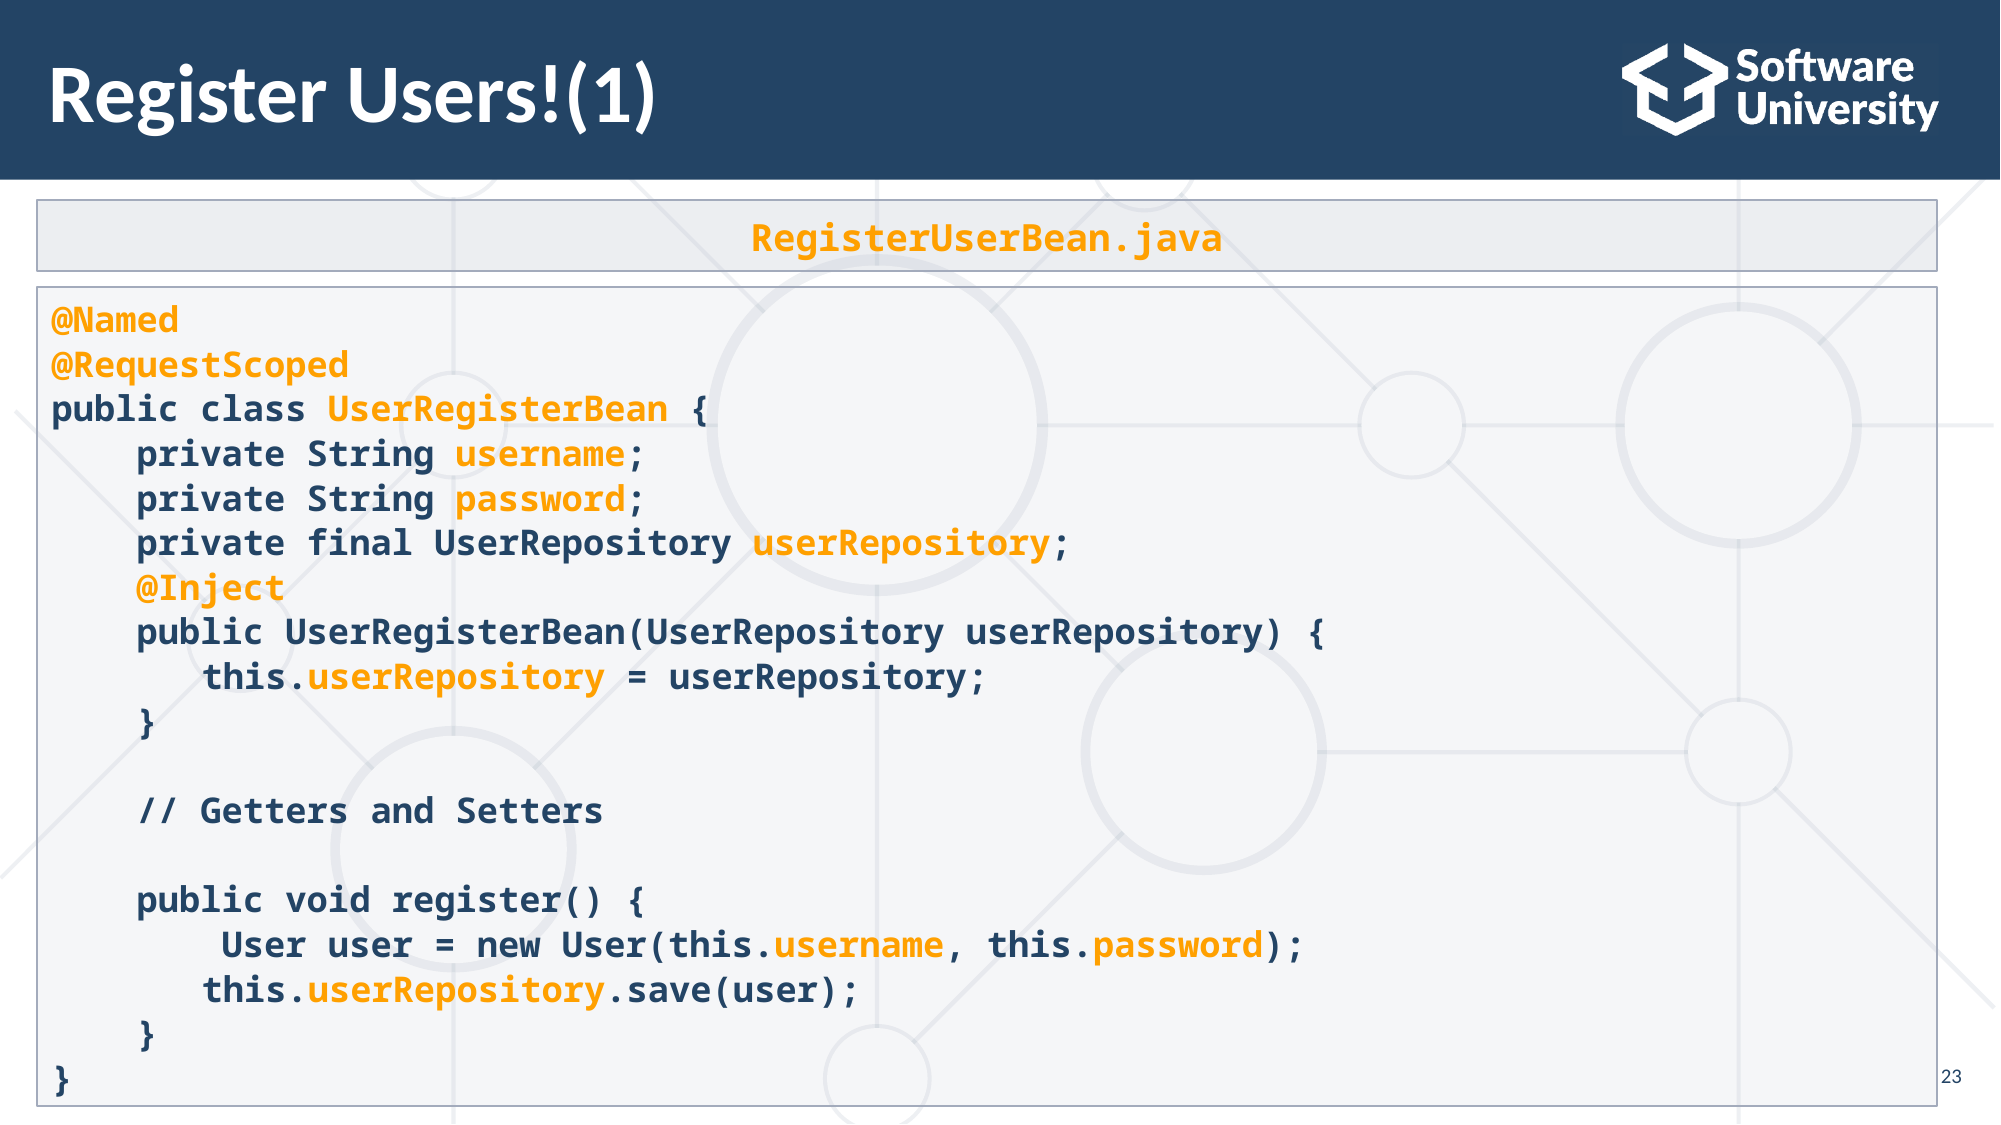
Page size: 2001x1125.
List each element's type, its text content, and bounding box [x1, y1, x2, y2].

text_box @Named @RequestScoped public class UserRegisterBean { private String username; private String password; private final UserRepository userRepository; @Inject public UserRegisterBean(UserRepository userRepository) { this.userRepository = userRepository; } // Getters and Setters public void register() { User user = new User(this.username, this.password); this.userRepository.save(user); } } [36, 287, 1937, 1106]
text_box RegisterUserBean.java [36, 199, 1937, 271]
picture [1622, 43, 1939, 136]
slide_number 23 [1937, 1049, 1968, 1101]
title Register Users!(1) [31, 16, 1591, 162]
